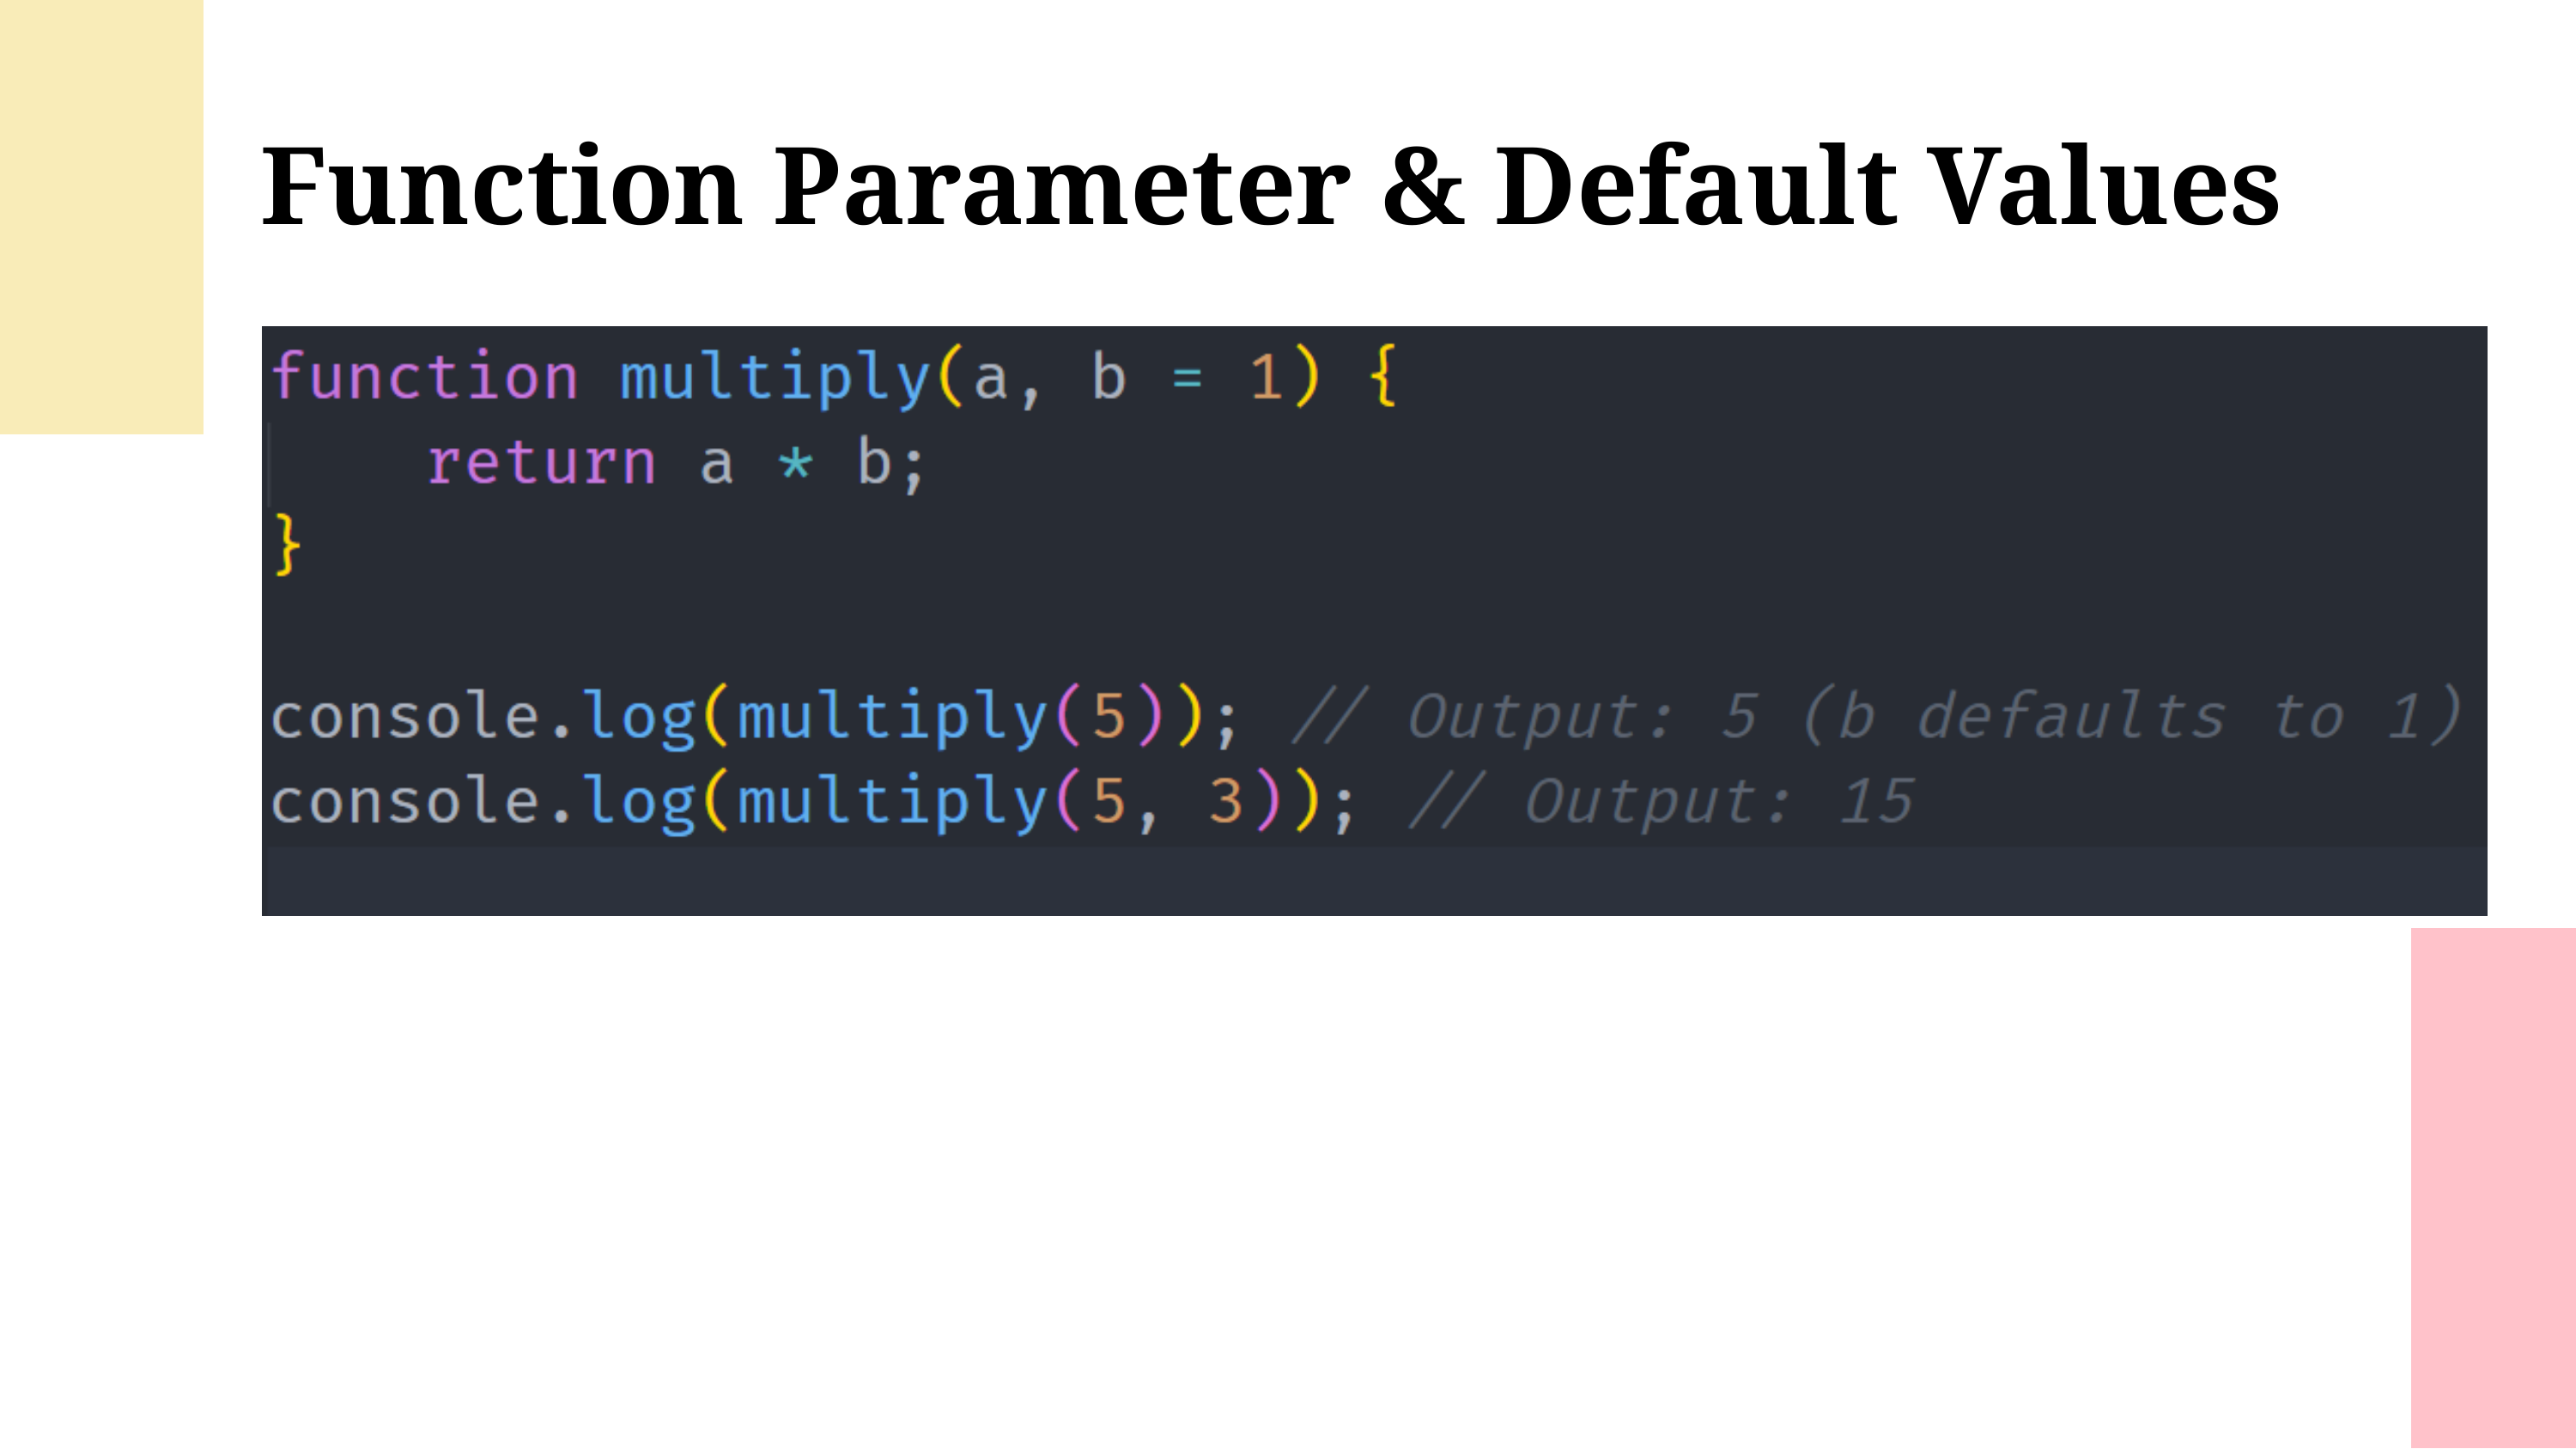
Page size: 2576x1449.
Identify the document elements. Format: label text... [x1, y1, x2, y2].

picture [262, 326, 2488, 916]
text_box Function Parameter & Default Values [260, 120, 2480, 246]
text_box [2410, 927, 2576, 1449]
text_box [0, 0, 204, 435]
